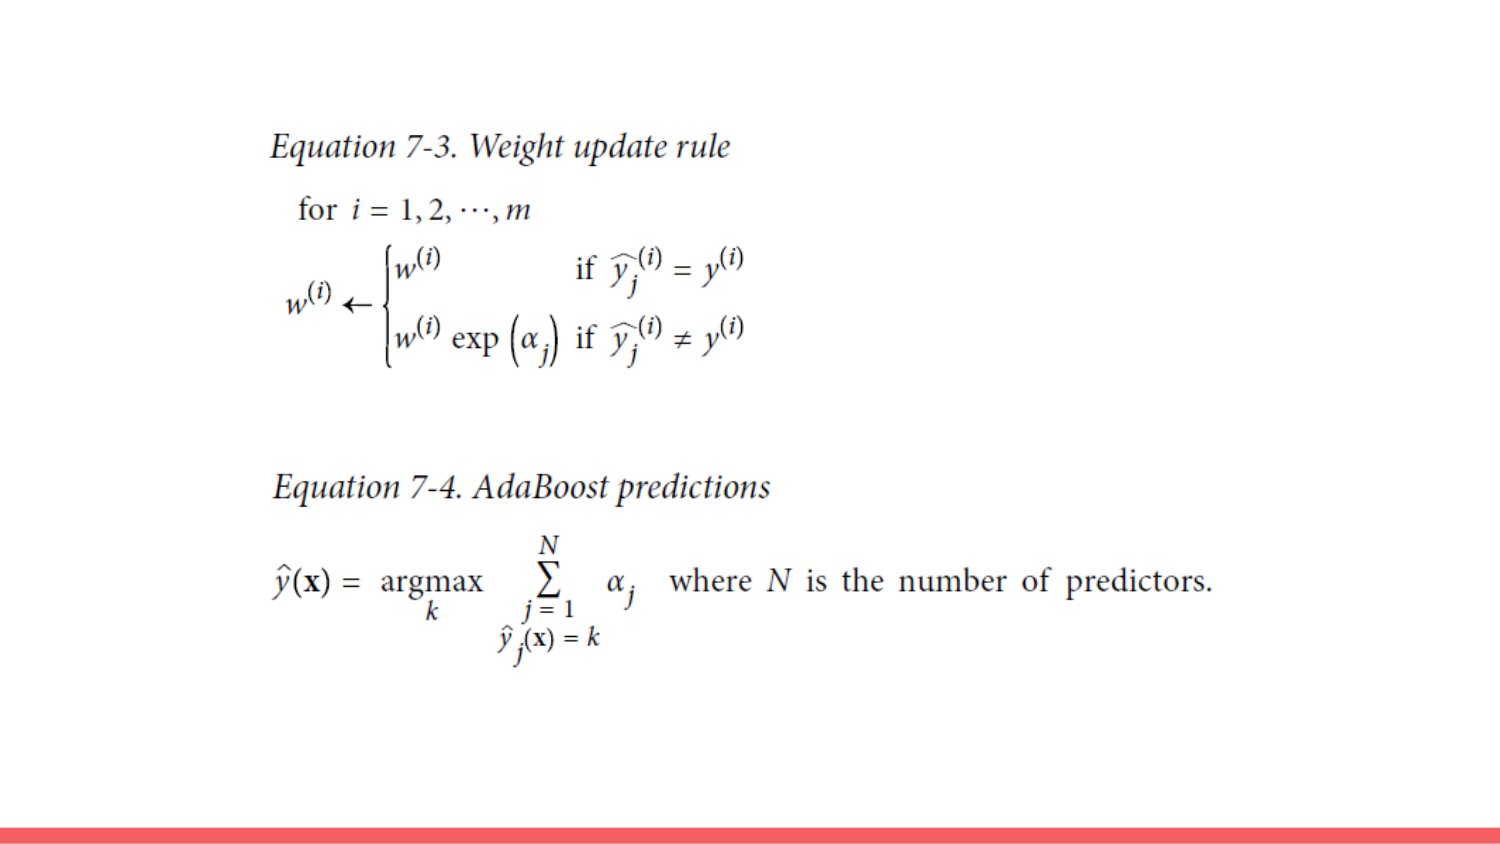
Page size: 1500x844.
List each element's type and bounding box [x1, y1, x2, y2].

picture [258, 457, 1242, 709]
picture [258, 117, 842, 395]
